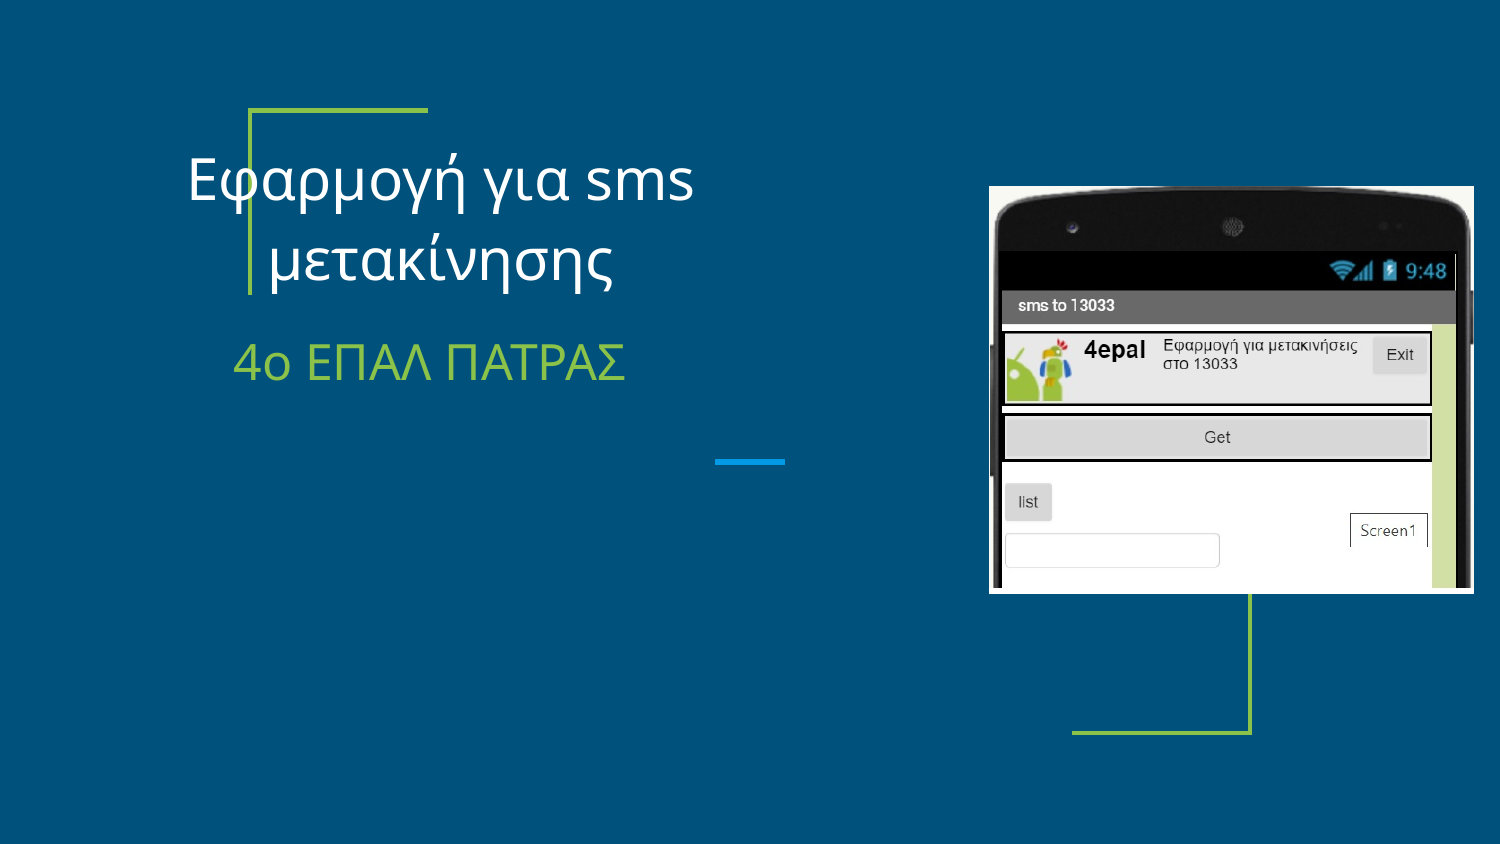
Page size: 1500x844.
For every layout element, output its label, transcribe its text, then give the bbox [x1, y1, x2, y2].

subtitle 4o ΕΠΑΛ ΠΑΤΡΑΣ [51, 312, 809, 443]
picture [990, 187, 1473, 594]
title Εφαρμογή για sms μετακίνησης [51, 122, 831, 313]
